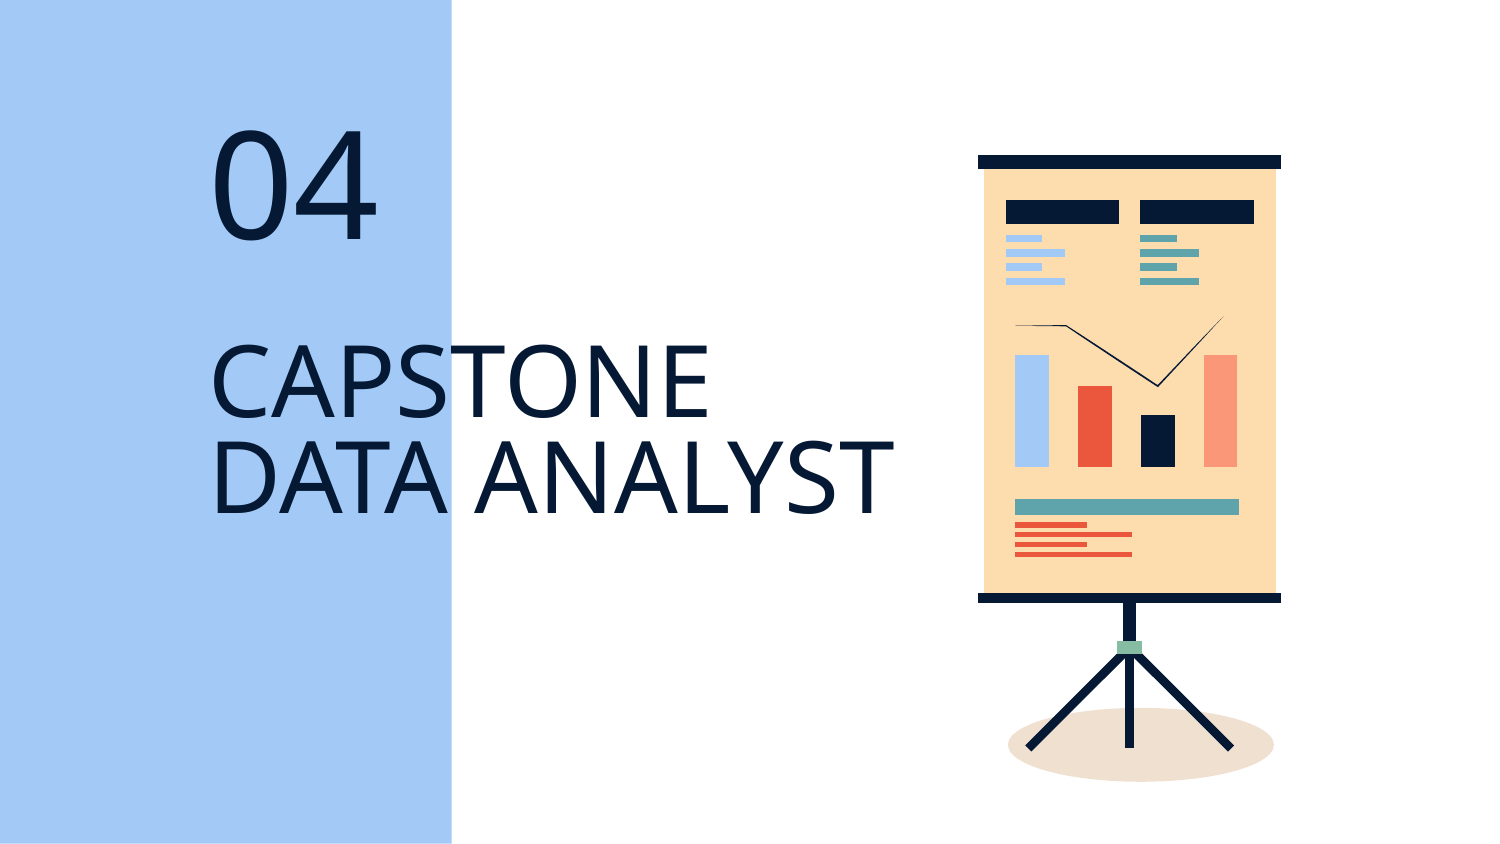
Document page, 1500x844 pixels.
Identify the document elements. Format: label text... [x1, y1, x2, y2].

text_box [949, 154, 1282, 752]
title 04 [193, 155, 606, 285]
title CAPSTONE DATA ANALYST [193, 295, 944, 579]
text_box [1019, 760, 1263, 782]
